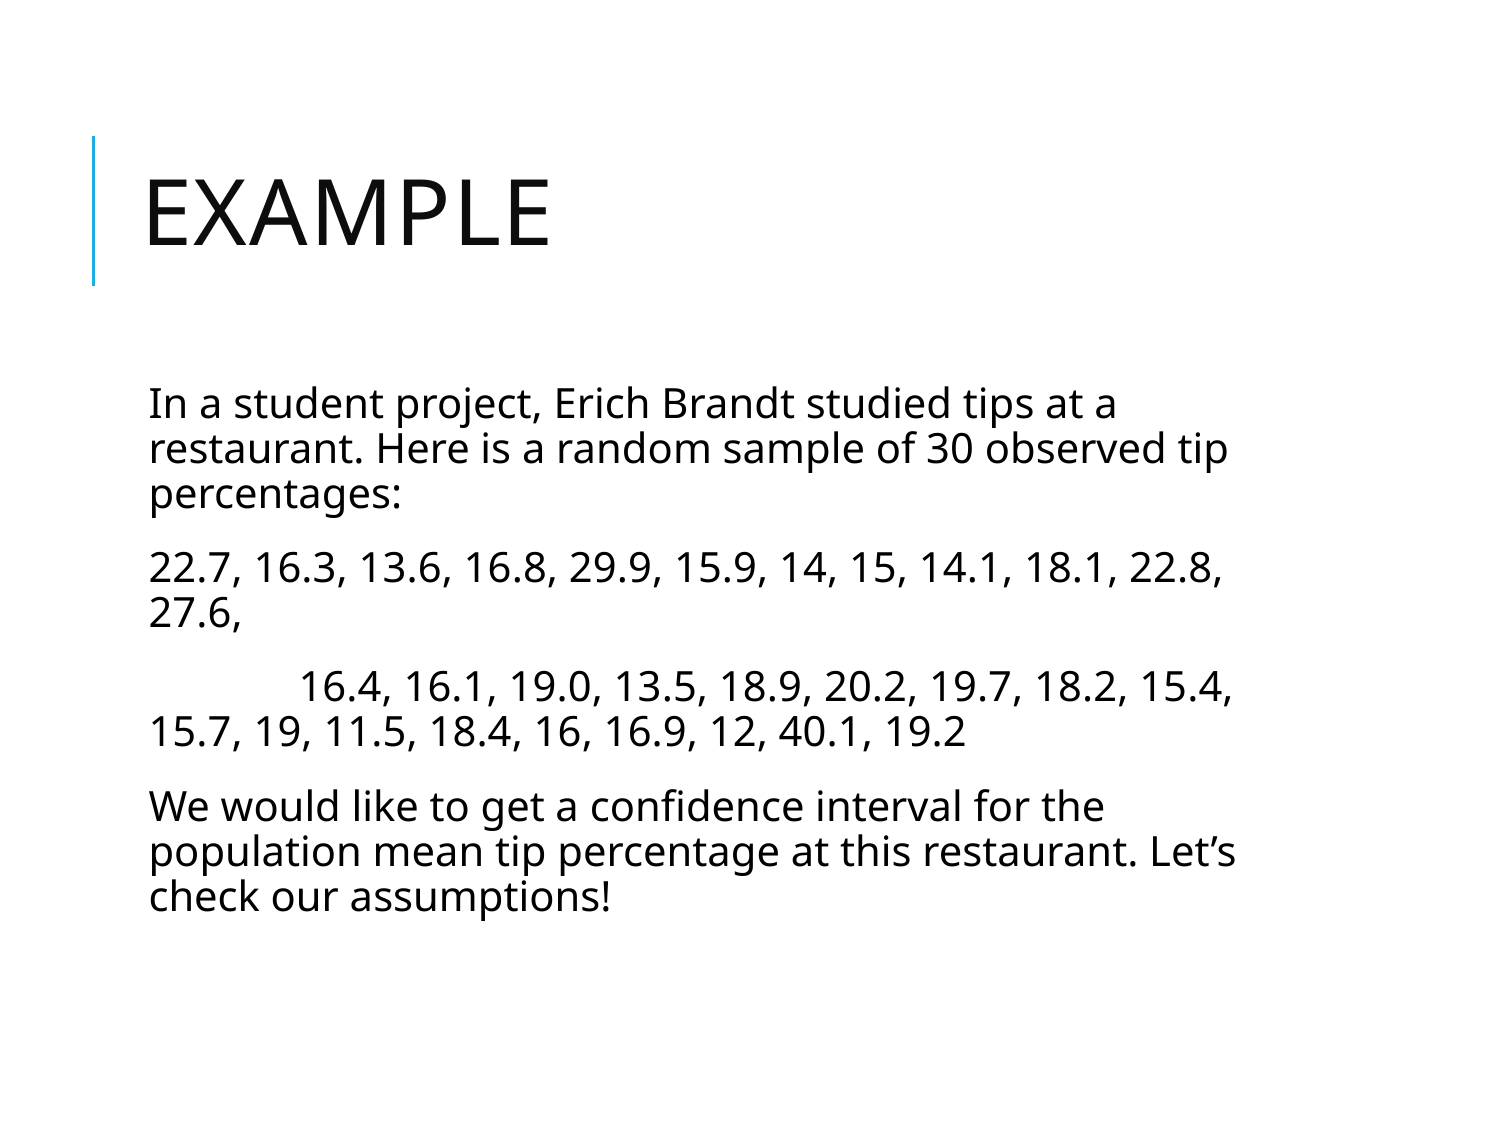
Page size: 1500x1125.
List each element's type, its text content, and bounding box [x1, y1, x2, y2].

title Example [126, 96, 1322, 342]
list In a student project, Erich Brandt studied tips at a restaurant. Here is a random sample of 30 observed tip percentages: 22.7, 16.3, 13.6, 16.8, 29.9, 15.9, 14, 15, 14.1, 18.1, 22.8, 27.6, 16.4, 16.1, 19.0, 13.5, 18.9, 20.2, 19.7, 18.2, 15.4, 15.7, 19, 11.5, 18.4, 16, 16.9, 12, 40.1, 19.2 We would like to get a confidence interval for the population mean tip percentage at this restaurant. Let’s check our assumptions! [126, 375, 1322, 1035]
